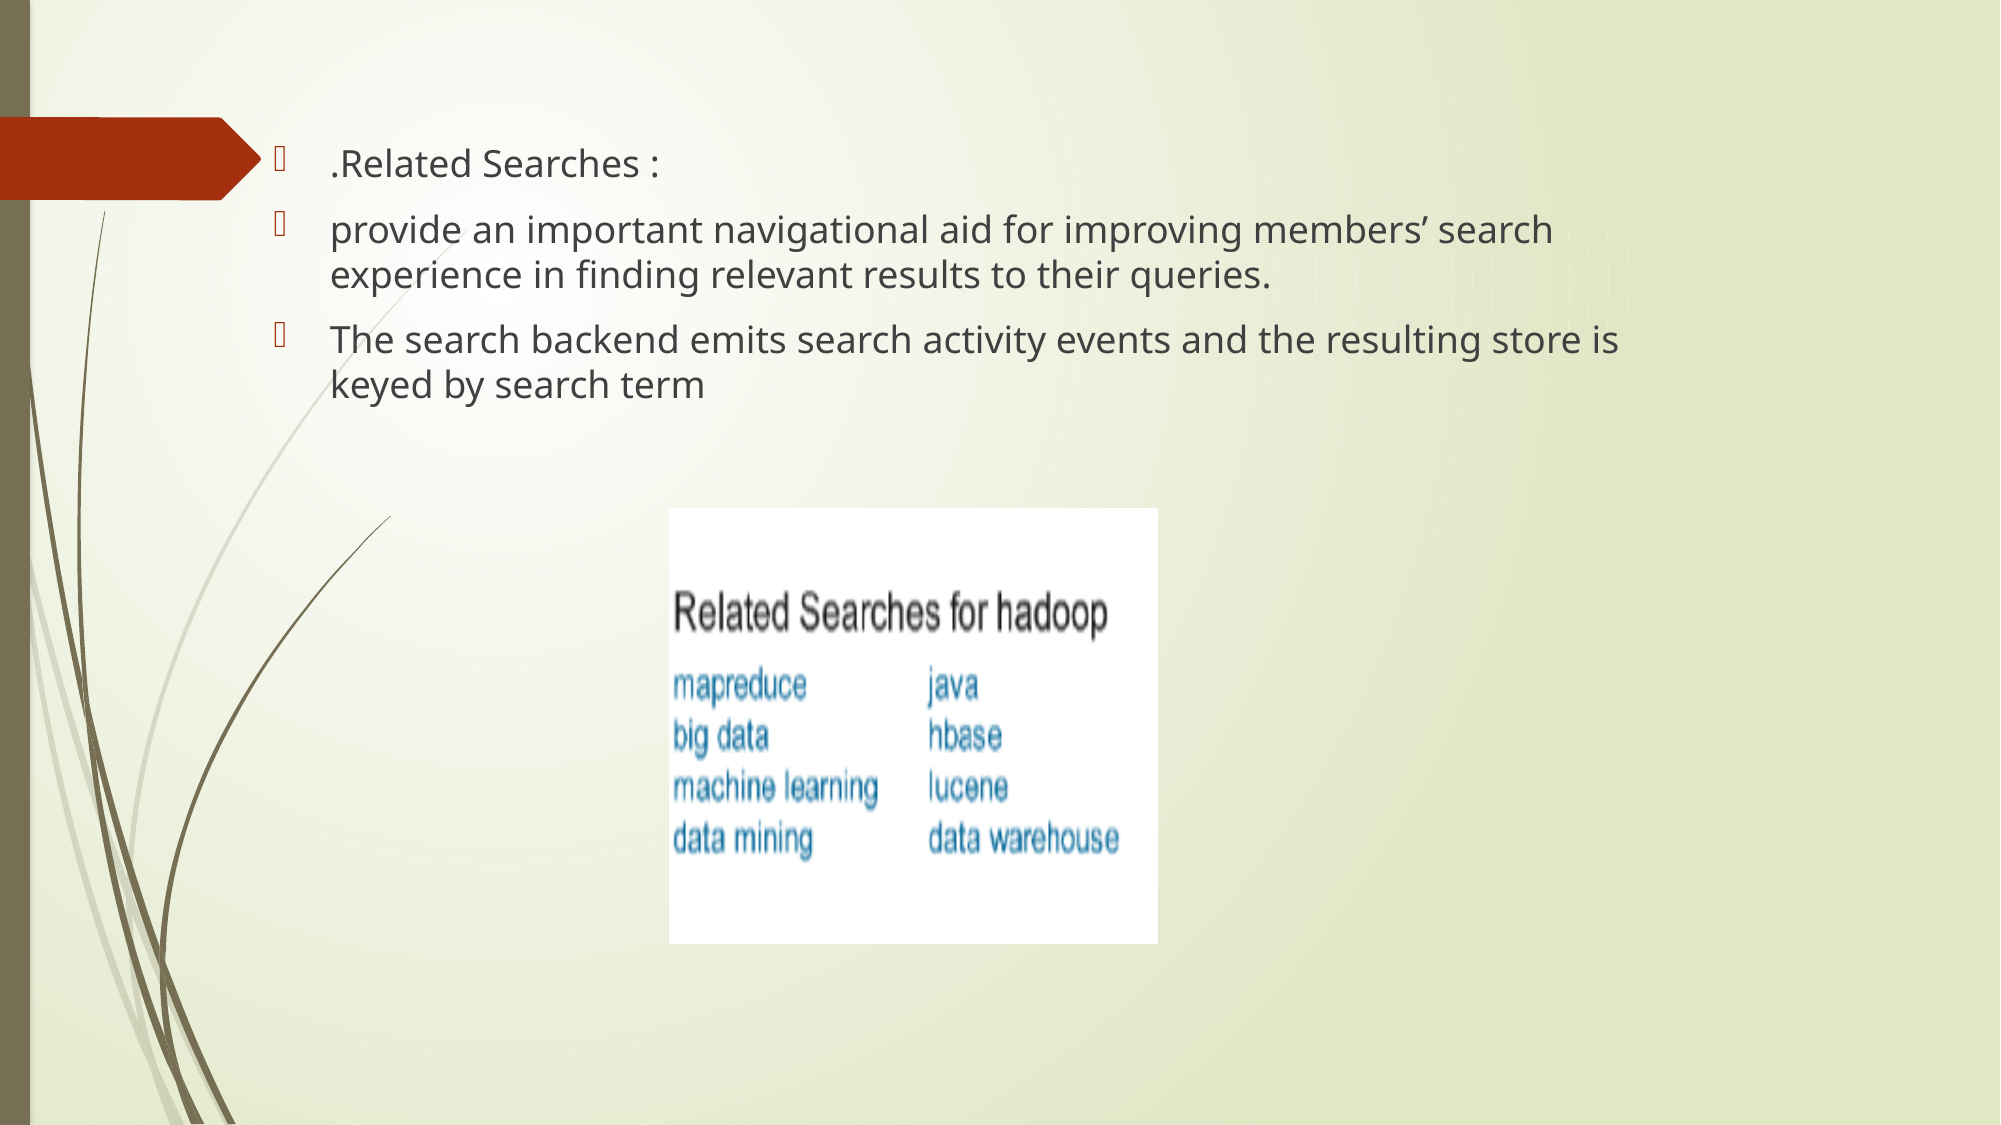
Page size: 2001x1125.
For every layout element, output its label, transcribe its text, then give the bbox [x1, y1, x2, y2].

list .Related Searches : provide an important navigational aid for improving members’ search experience in ﬁnding relevant results to their queries. The search backend emits search activity events and the resulting store is keyed by search term [258, 132, 1749, 944]
picture [668, 507, 1158, 944]
